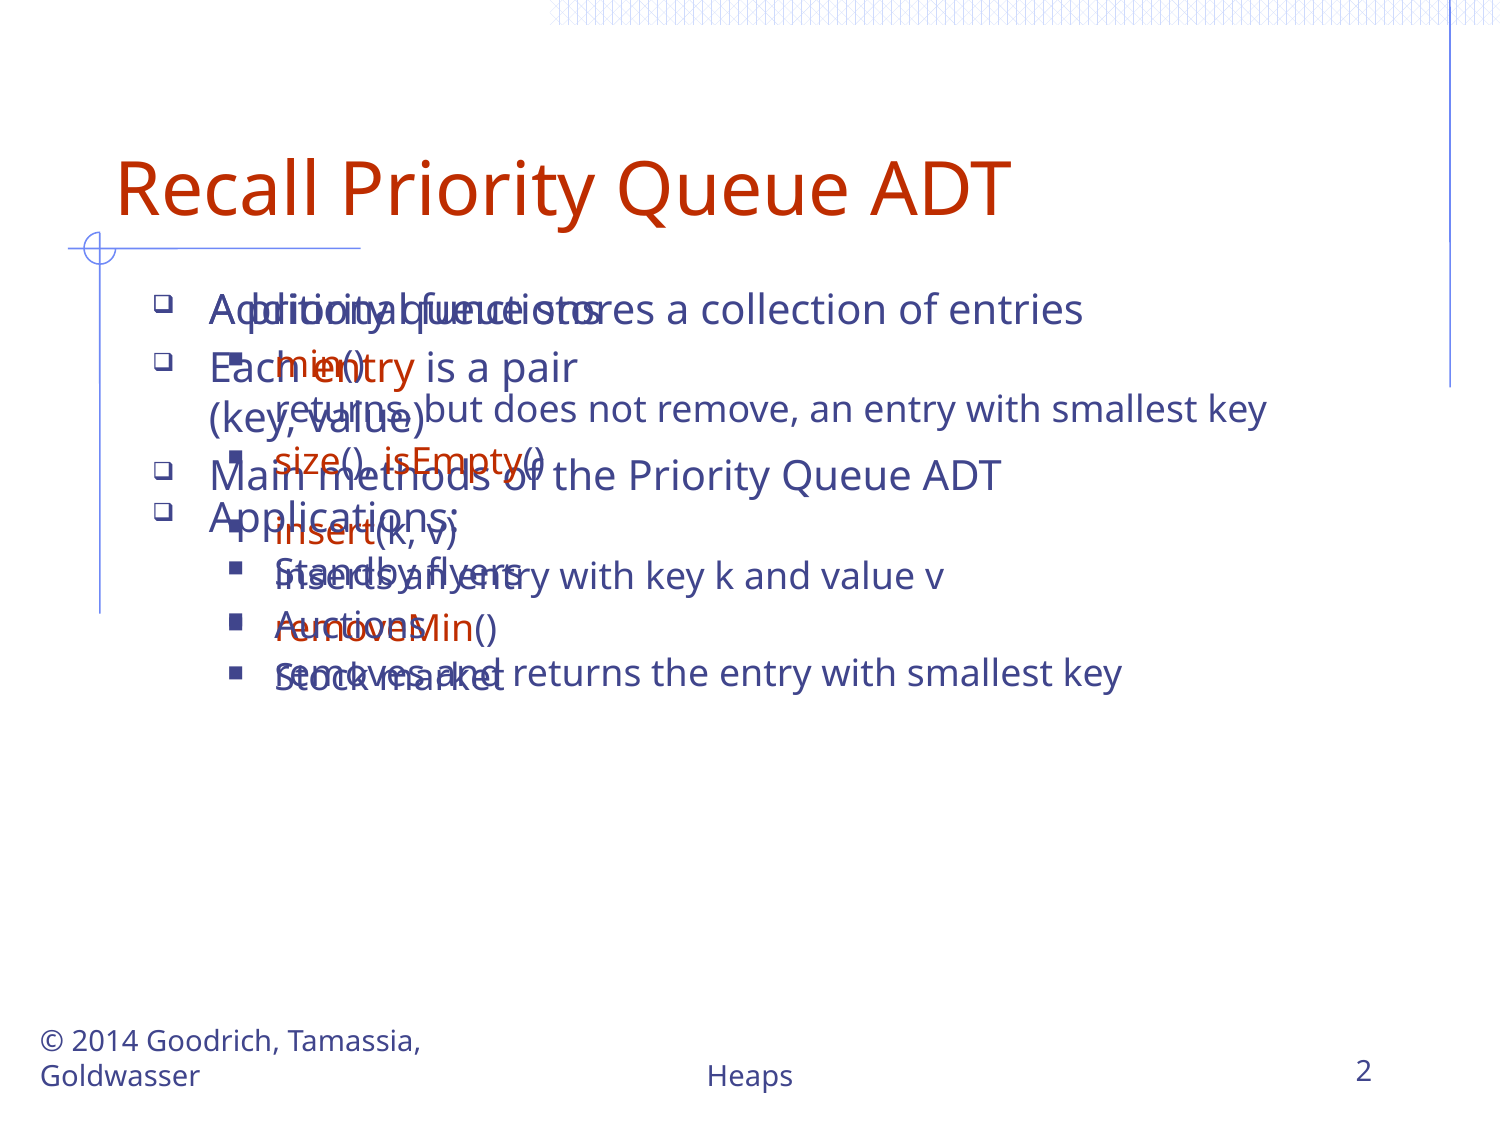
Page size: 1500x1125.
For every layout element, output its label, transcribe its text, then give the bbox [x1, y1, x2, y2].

slide_number 2 [1074, 1024, 1388, 1101]
footer Heaps [588, 1024, 988, 1101]
slide_number © 2014 Goodrich, Tamassia, Goldwasser [24, 1024, 588, 1101]
title Recall Priority Queue ADT [99, 50, 1413, 238]
list Additional functions min() returns, but does not remove, an entry with smallest key size(), isEmpty() Applications: Standby flyers Auctions Stock market [137, 275, 1413, 988]
